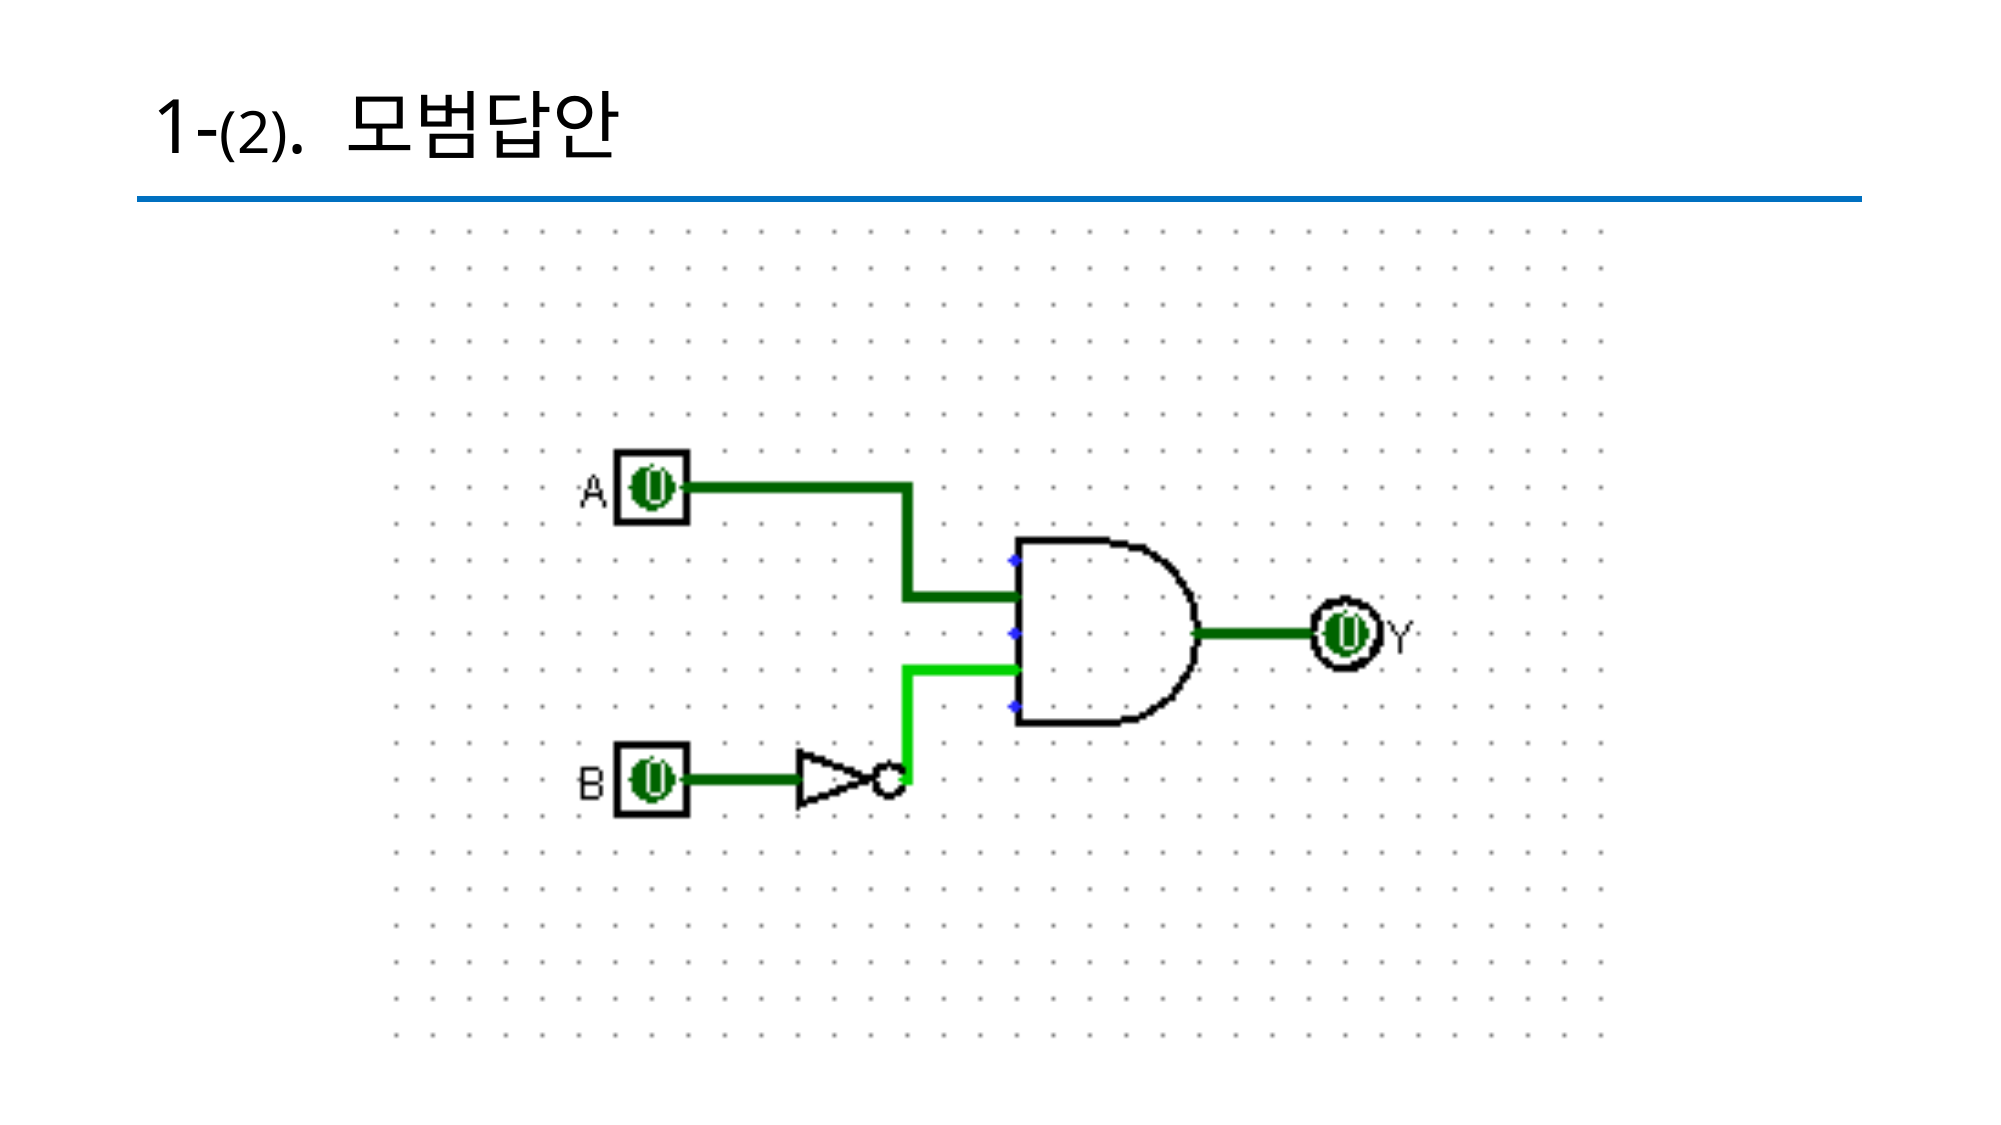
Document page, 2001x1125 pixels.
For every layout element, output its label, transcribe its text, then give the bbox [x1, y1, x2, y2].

title 1-(2). 모범답안 [137, 59, 1863, 198]
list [374, 224, 1626, 1064]
